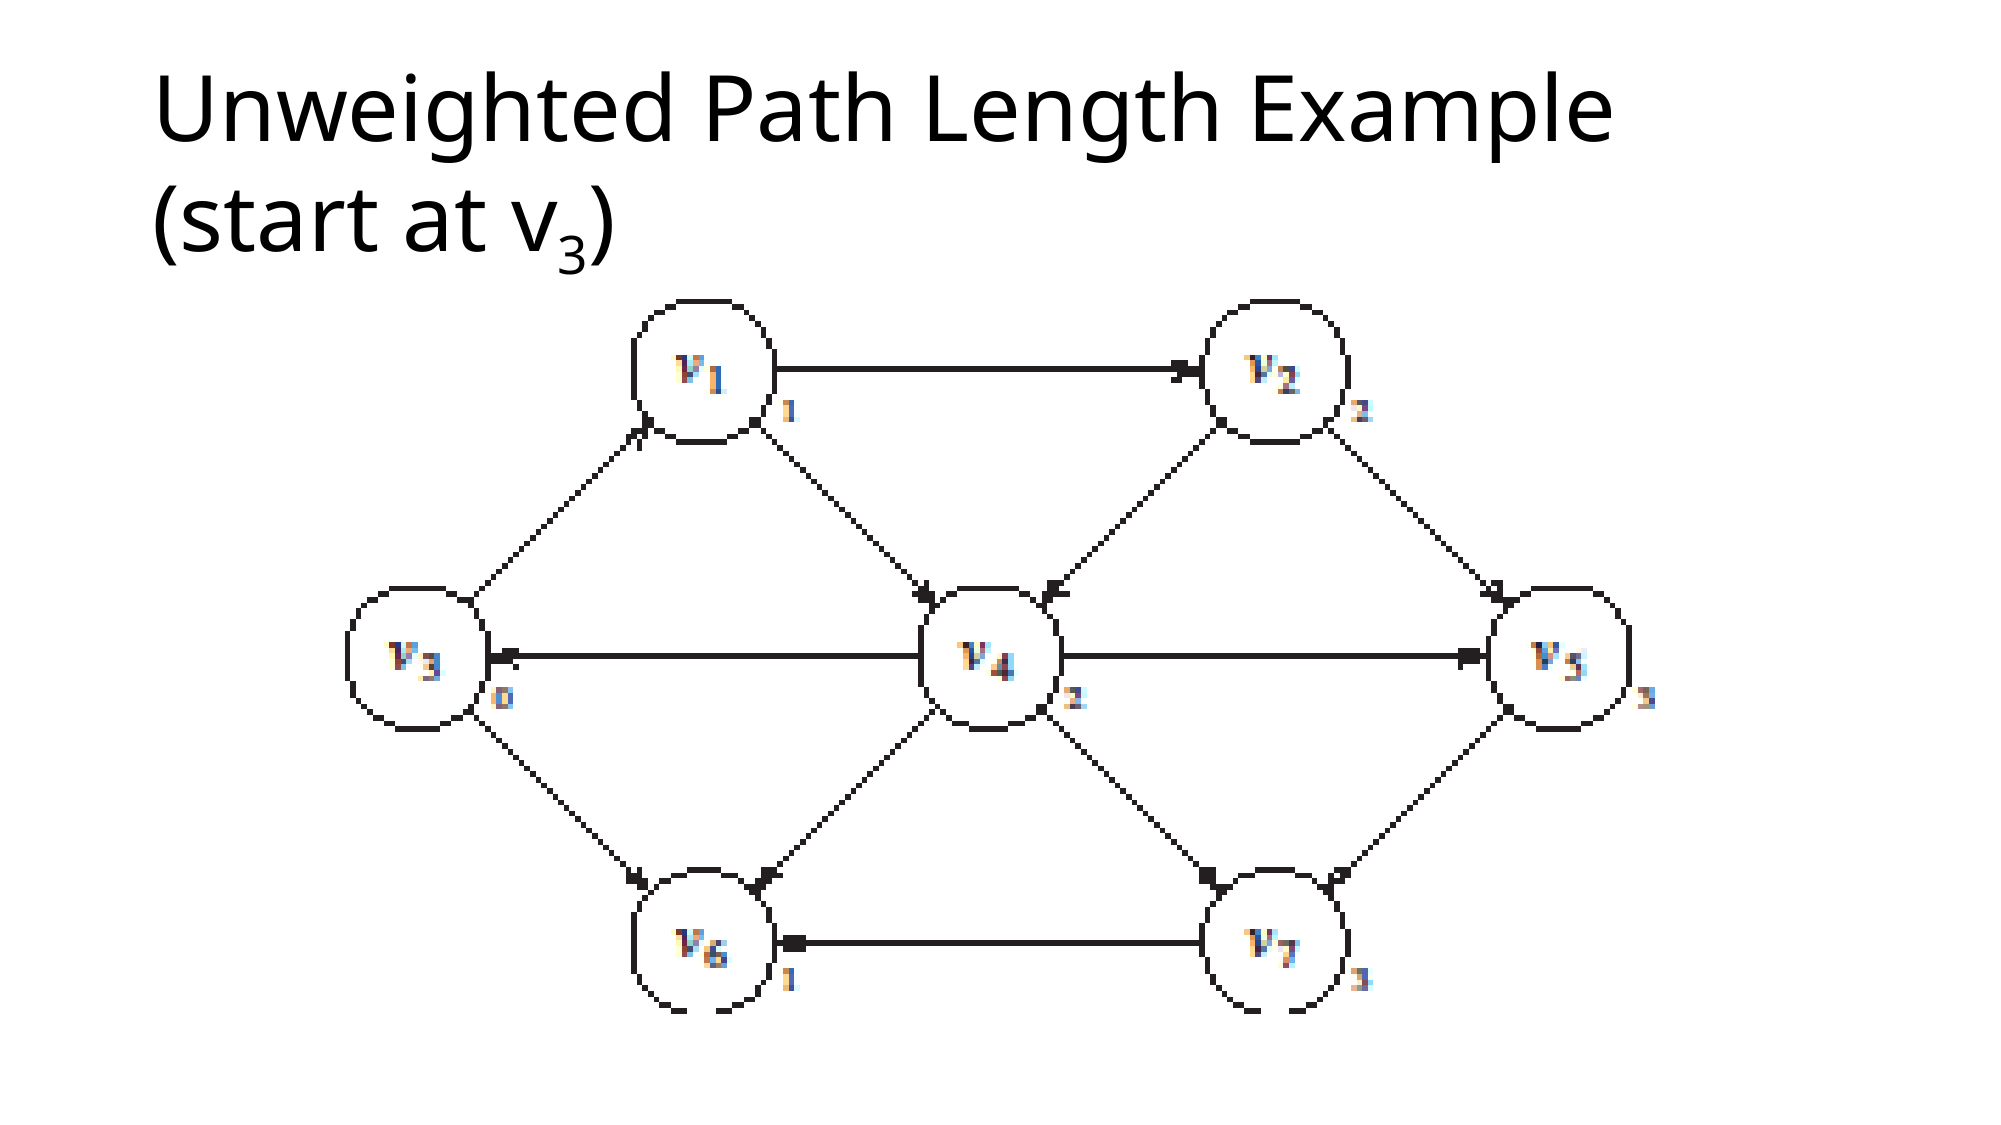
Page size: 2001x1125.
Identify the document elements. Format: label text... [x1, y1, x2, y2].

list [344, 299, 1655, 1014]
title Unweighted Path Length Example (start at v3) [137, 59, 1863, 278]
